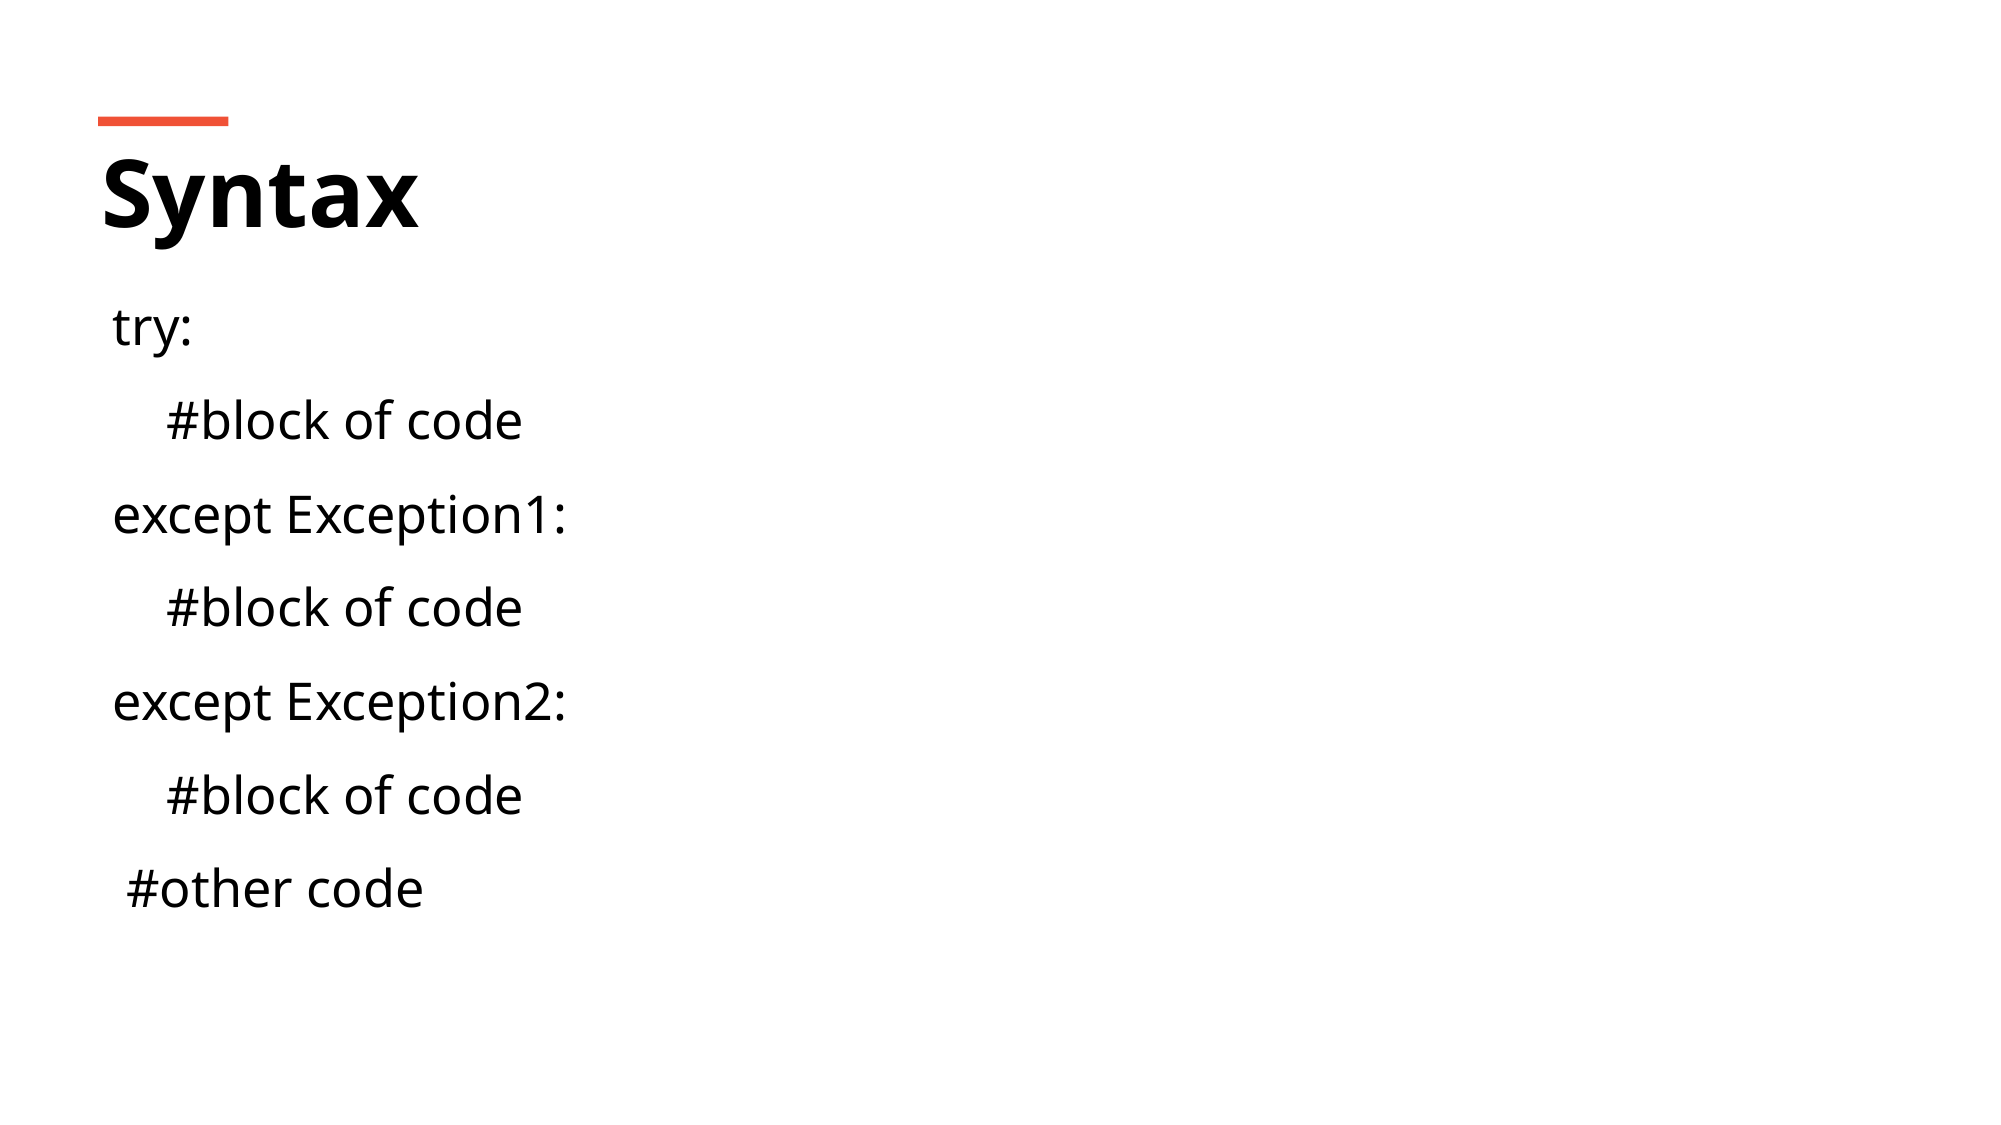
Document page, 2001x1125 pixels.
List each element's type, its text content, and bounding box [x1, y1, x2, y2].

text_box Syntax [86, 126, 1938, 254]
text_box try: #block of code except Exception1: #block of code except Exception2: #block of code #other code [98, 254, 1900, 926]
text_box [97, 116, 230, 127]
